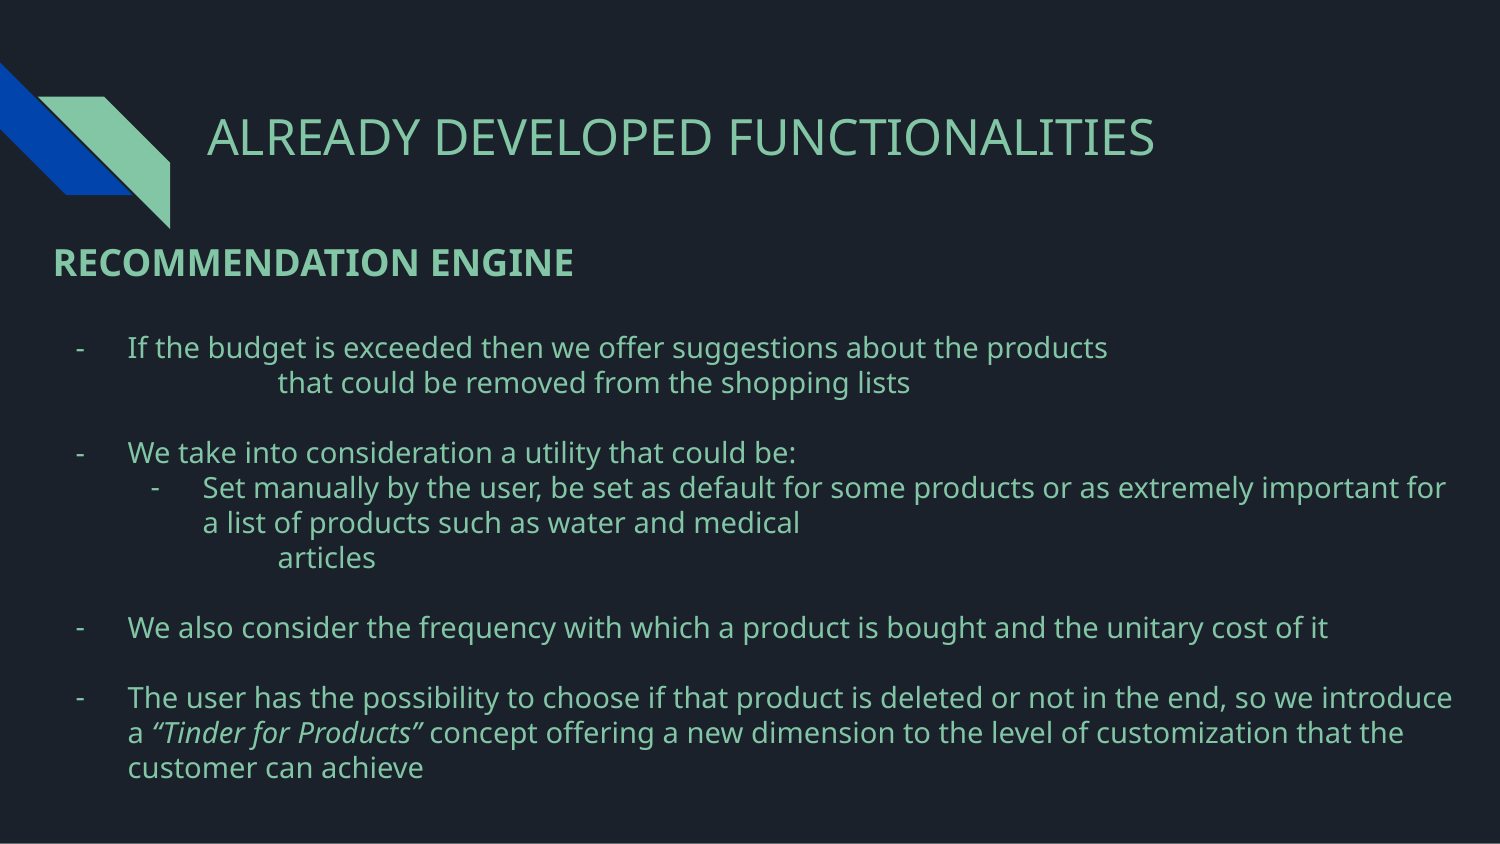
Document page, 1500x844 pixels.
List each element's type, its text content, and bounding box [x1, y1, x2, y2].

title ALREADY DEVELOPED FUNCTIONALITIES [206, 105, 1316, 247]
text_box RECOMMENDATION ENGINE If the budget is exceeded then we offer suggestions about the products that could be removed from the shopping lists We take into consideration a utility that could be: Set manually by the user, be set as default for some products or as extremely important for a list of products such as water and medical articles We also consider the frequency with which a product is bought and the unitary cost of it The user has the possibility to choose if that product is deleted or not in the end, so we introduce a “Tinder for Products” concept offering a new dimension to the level of customization that the customer can achieve [37, 189, 1485, 807]
